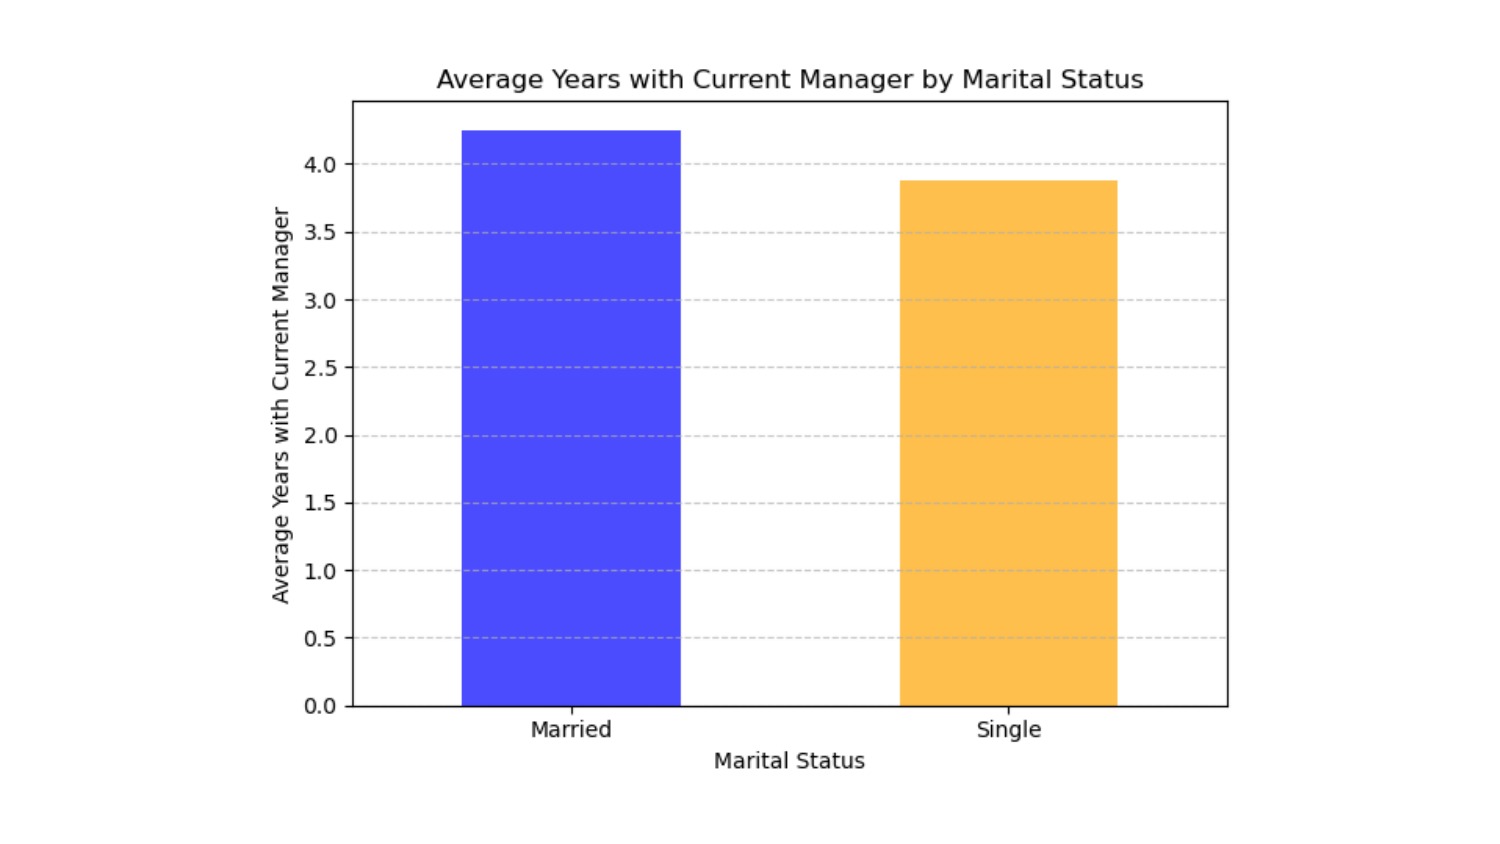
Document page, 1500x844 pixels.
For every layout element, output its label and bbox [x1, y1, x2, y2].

picture [257, 54, 1243, 790]
